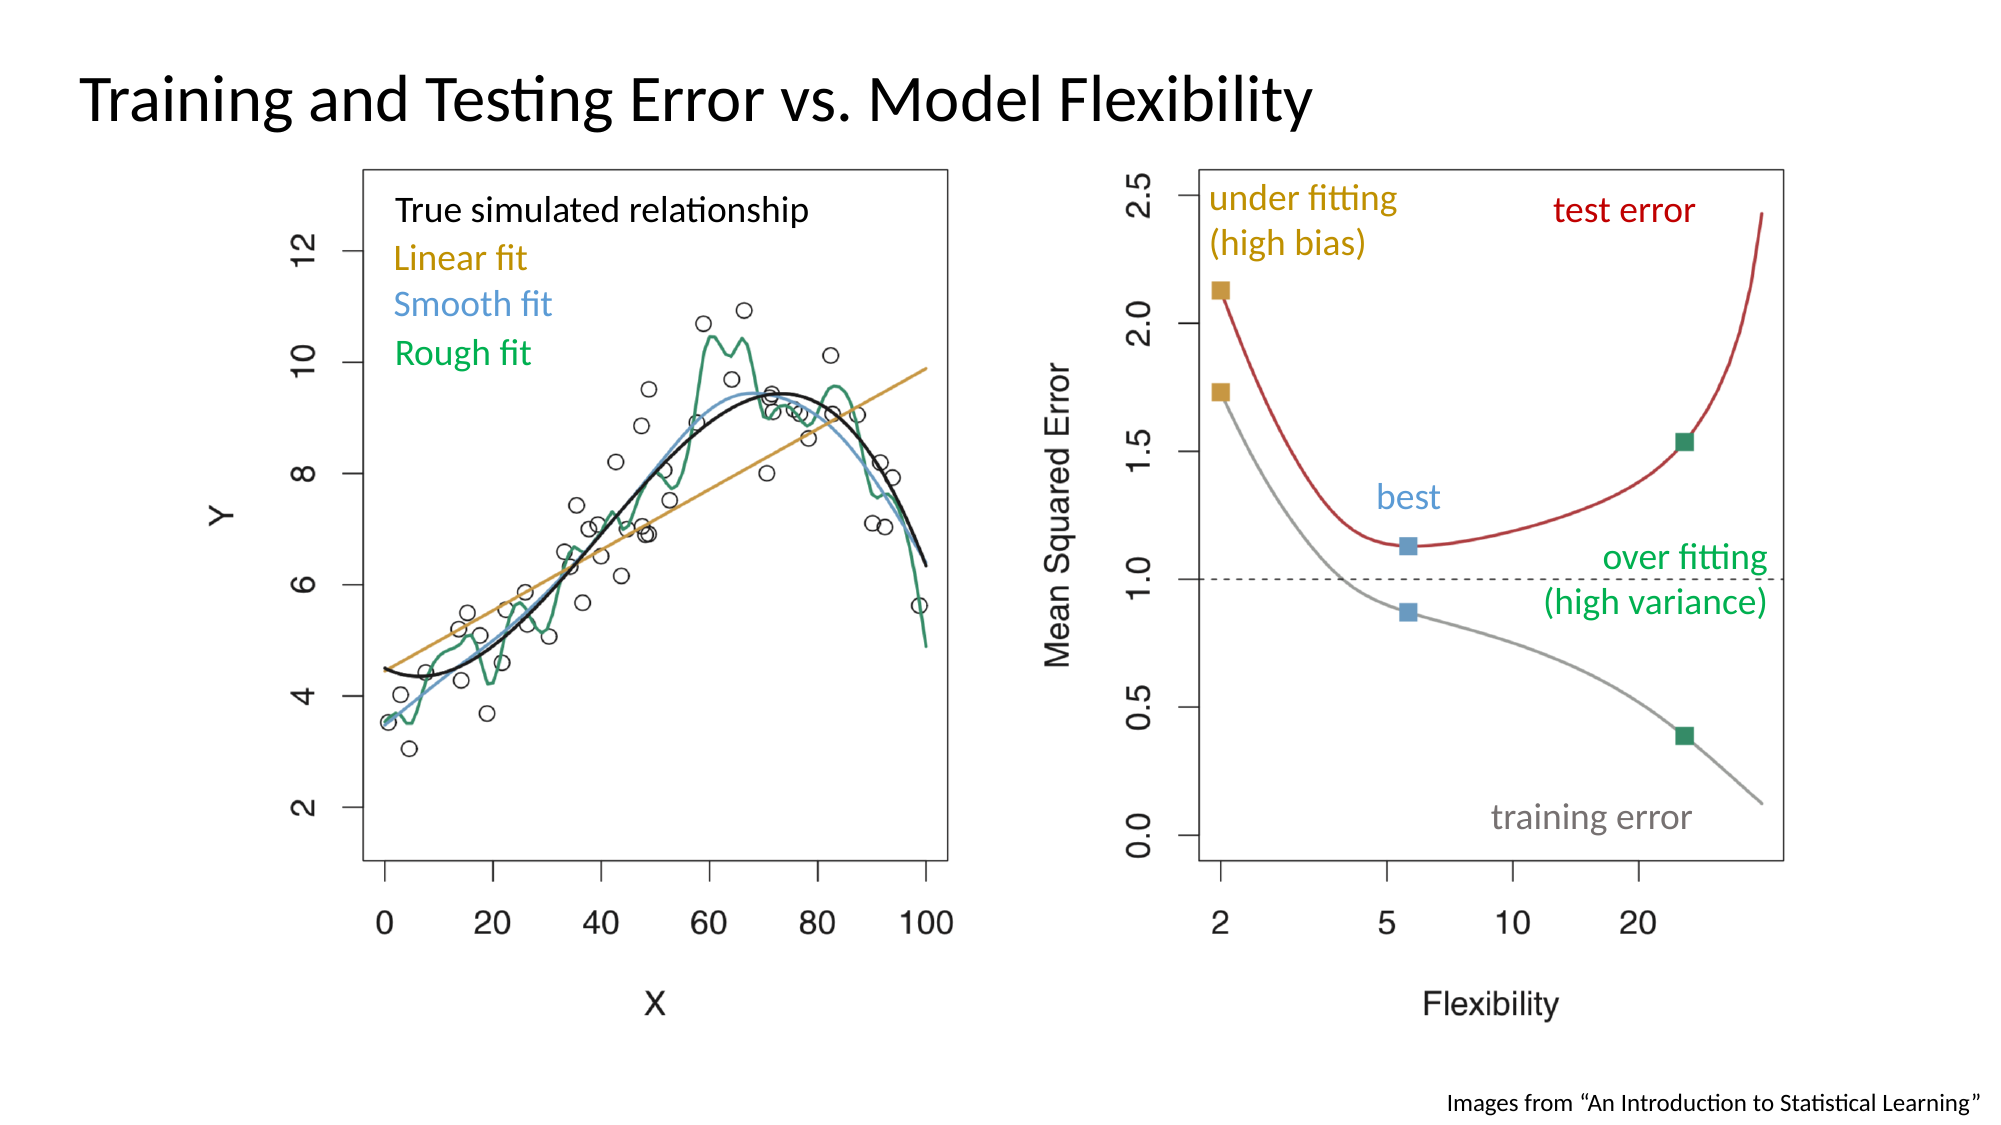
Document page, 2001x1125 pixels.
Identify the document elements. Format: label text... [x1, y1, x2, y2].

text_box Images from “An Introduction to Statistical Learning” [1432, 1079, 1998, 1125]
picture [193, 143, 1807, 1047]
text_box Training and Testing Error vs. Model Flexibility [64, 47, 1331, 143]
